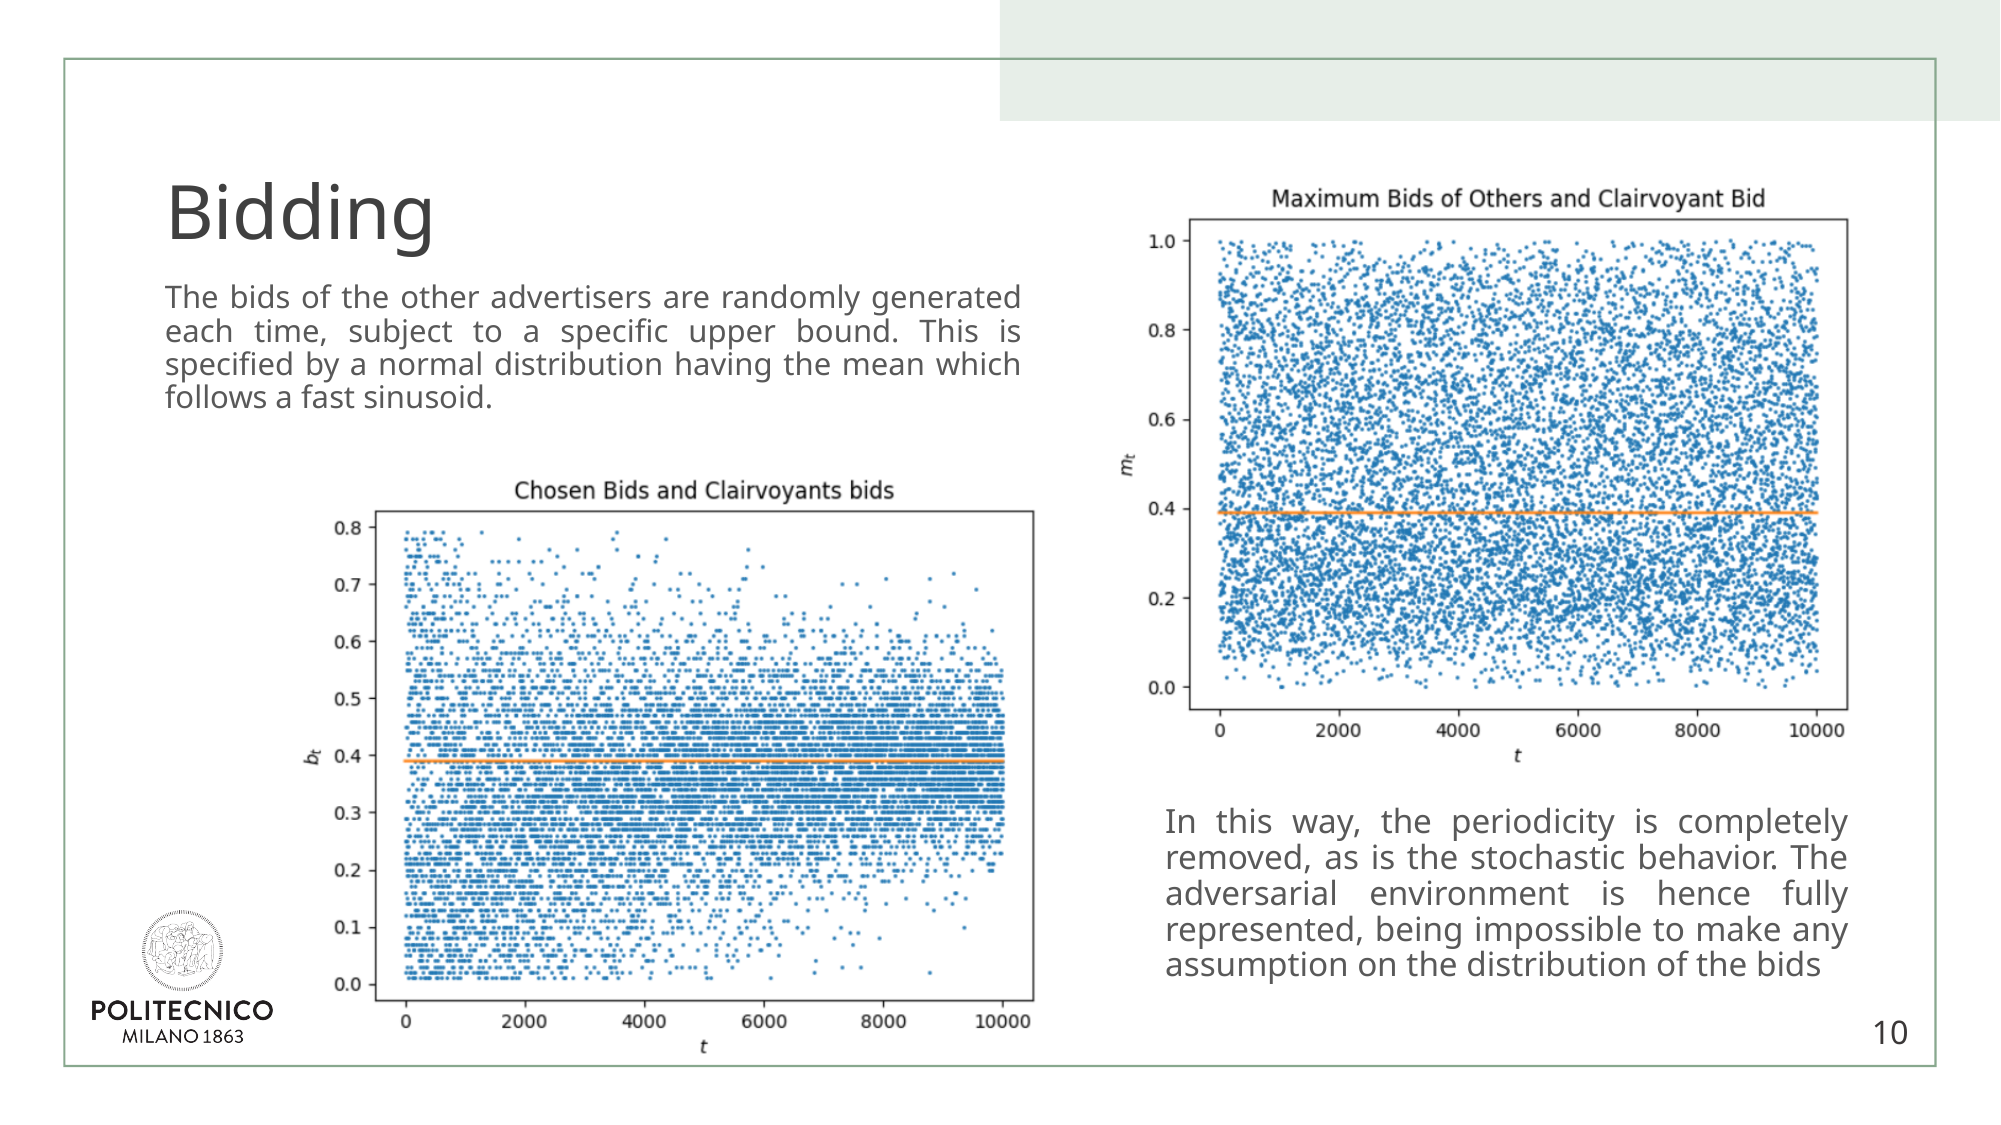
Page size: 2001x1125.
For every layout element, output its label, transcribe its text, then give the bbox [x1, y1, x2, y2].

text_box In this way, the periodicity is completely removed, as is the stochastic behavior. The adversarial environment is hence fully represented, being impossible to make any assumption on the distribution of the bids [1150, 797, 1865, 1000]
slide_number 10 [1473, 1004, 1924, 1064]
title Bidding [150, 167, 825, 275]
text_box The bids of the other advertisers are randomly generated each time, subject to a specific upper bound. This is specified by a normal distribution having the mean which follows a fast sinusoid. [149, 275, 1037, 424]
title Bidding [150, 424, 825, 993]
picture [92, 145, 1926, 1064]
